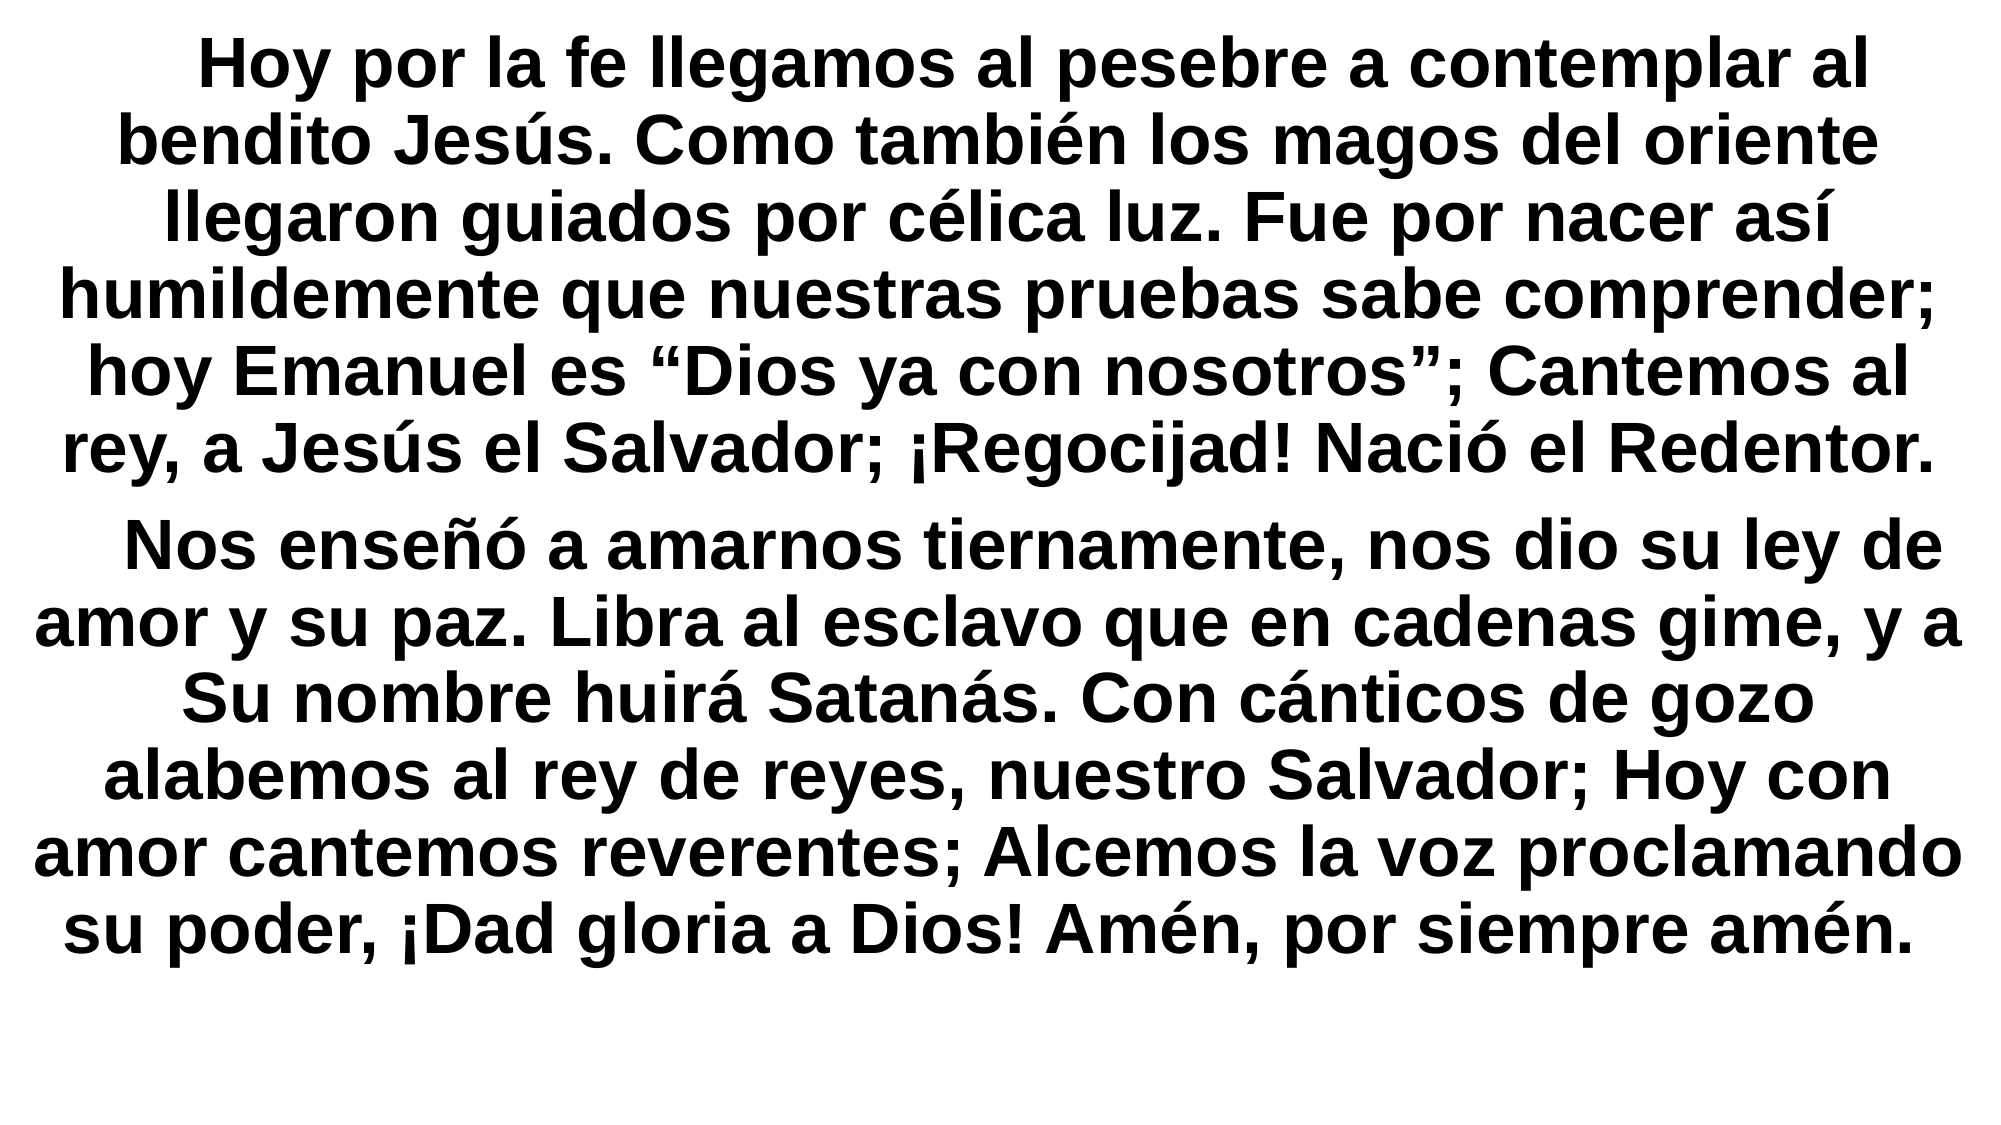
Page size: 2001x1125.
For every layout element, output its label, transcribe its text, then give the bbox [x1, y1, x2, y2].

list Hoy por la fe llegamos al pesebre a contemplar al bendito Jesús. Como también los magos del oriente llegaron guiados por célica luz. Fue por nacer así humildemente que nuestras pruebas sabe comprender; hoy Emanuel es “Dios ya con nosotros”; Cantemos al rey, a Jesús el Salvador; ¡Regocijad! Nació el Redentor. Nos enseñó a amarnos tiernamente, nos dio su ley de amor y su paz. Libra al esclavo que en cadenas gime, y a Su nombre huirá Satanás. Con cánticos de gozo alabemos al rey de reyes, nuestro Salvador; Hoy con amor cantemos reverentes; Alcemos la voz proclamando su poder, ¡Dad gloria a Dios! Amén, por siempre amén. [10, 19, 1989, 1093]
